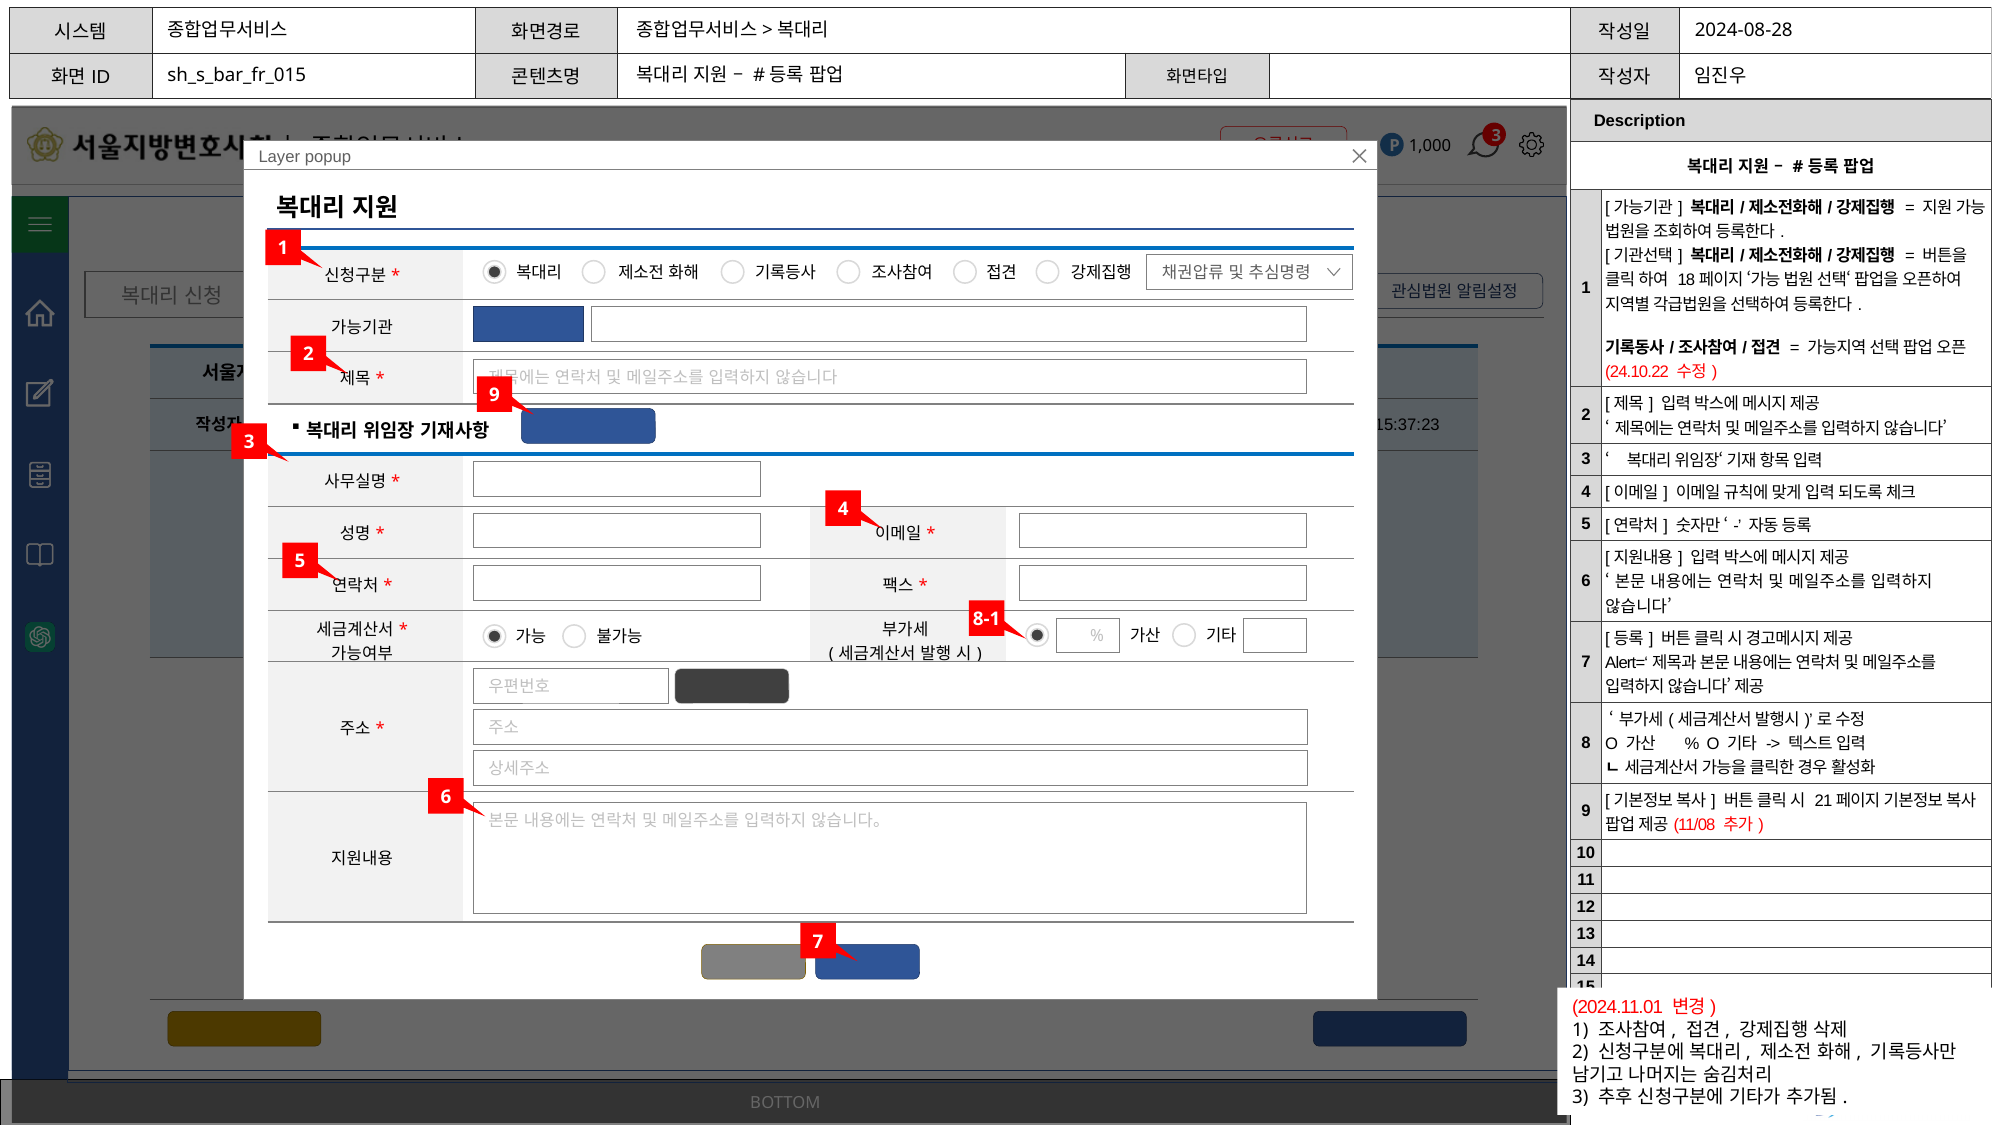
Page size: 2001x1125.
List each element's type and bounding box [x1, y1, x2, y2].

table_cell [1571, 867, 1601, 893]
table_cell [1602, 444, 1991, 475]
table_cell [1602, 921, 1991, 947]
list [621, 10, 1563, 50]
table_cell [1602, 840, 1991, 866]
table_cell [1602, 190, 1991, 386]
table_cell [1602, 703, 1991, 783]
table_cell [1571, 948, 1601, 973]
table_cell [1571, 921, 1601, 947]
list [152, 10, 472, 50]
table_cell [1571, 541, 1601, 621]
table_cell [1571, 784, 1601, 839]
table_cell [1602, 476, 1991, 507]
table_cell [1602, 867, 1991, 893]
table_cell [1571, 974, 1601, 987]
table_cell [1602, 974, 1991, 987]
table_cell [1571, 142, 1991, 189]
table_cell [1571, 840, 1601, 866]
table_cell [1571, 508, 1601, 540]
list [621, 55, 1114, 96]
list [152, 55, 472, 96]
table_cell [1571, 622, 1601, 702]
table_cell [1571, 387, 1601, 443]
table_cell [1571, 444, 1601, 475]
table_header [1571, 100, 1991, 141]
table_cell [1602, 387, 1991, 443]
table_cell [1602, 508, 1991, 540]
table_cell [1571, 703, 1601, 783]
table_cell [1602, 894, 1991, 920]
text_box [11, 105, 1999, 1124]
picture [1803, 1115, 1970, 1121]
table_cell [1602, 784, 1991, 839]
table_cell [1571, 894, 1601, 920]
table_cell [1602, 948, 1991, 973]
table_cell [1602, 541, 1991, 621]
table_cell [1602, 622, 1991, 702]
table_cell [1571, 476, 1601, 507]
table_cell [1571, 190, 1601, 386]
